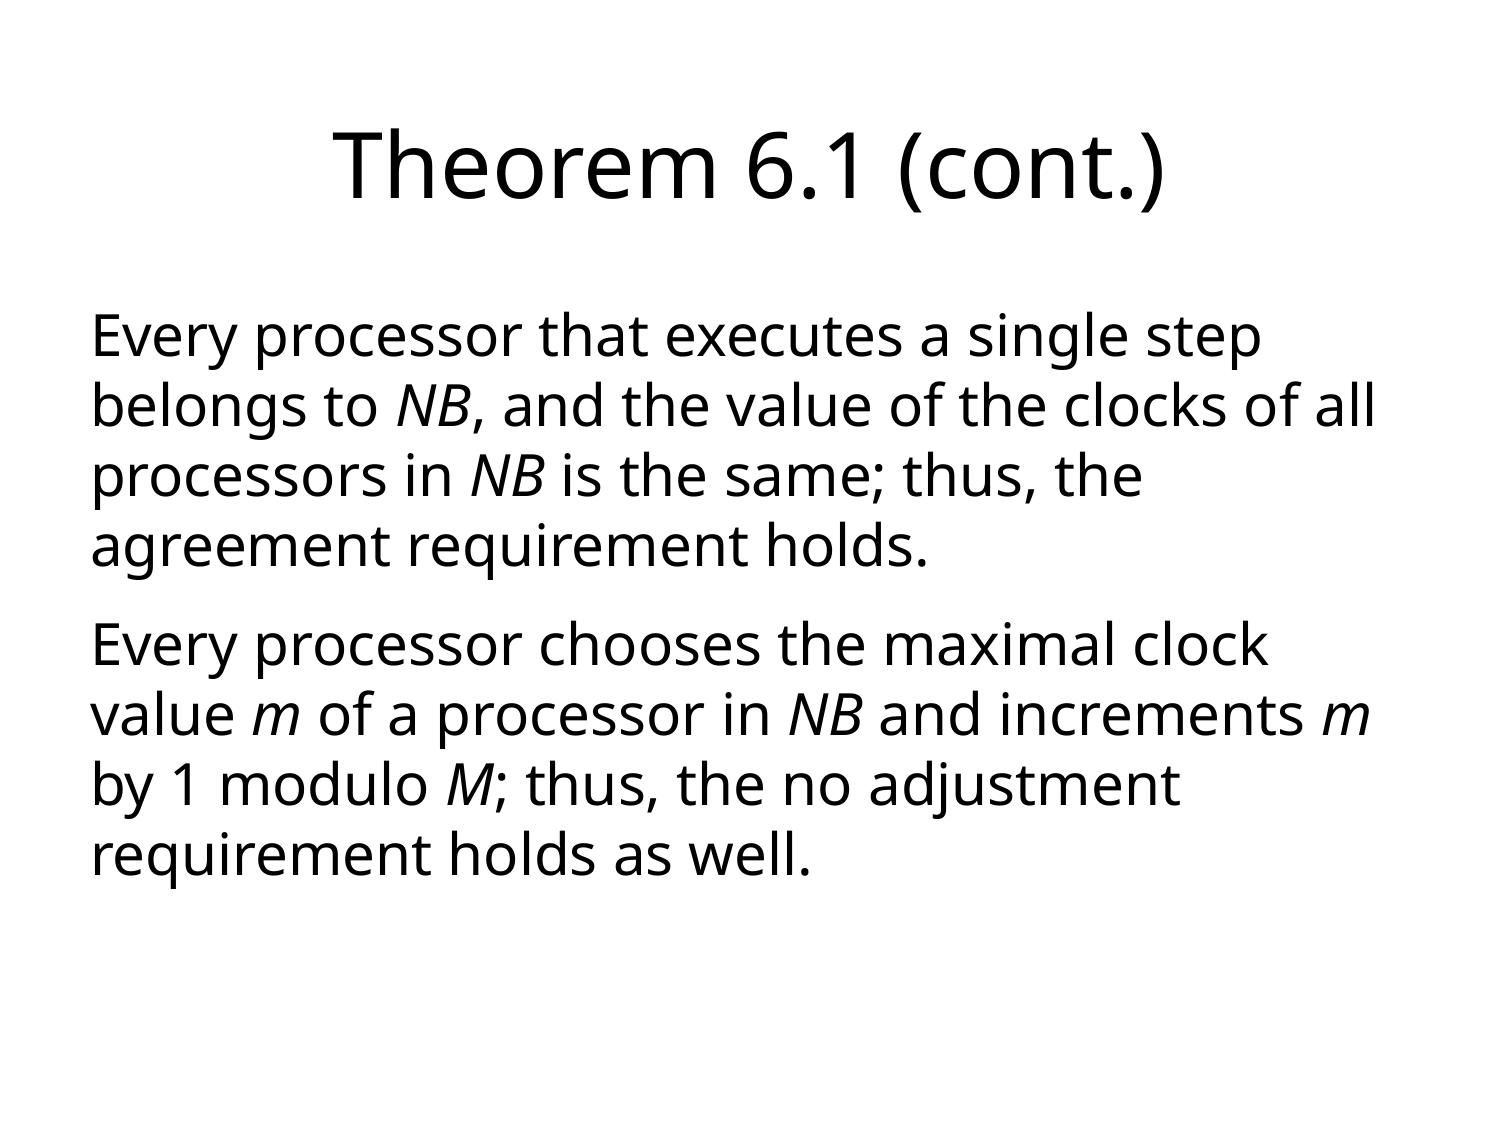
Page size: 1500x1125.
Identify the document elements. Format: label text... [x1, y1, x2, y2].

list Every processor that executes a single step belongs to NB, and the value of the clocks of all processors in NB is the same; thus, the agreement requirement holds. Every processor chooses the maximal clock value m of a processor in NB and increments m by 1 modulo M; thus, the no adjustment requirement holds as well. [74, 290, 1426, 1036]
title Theorem 6.1 (cont.) [74, 67, 1426, 256]
